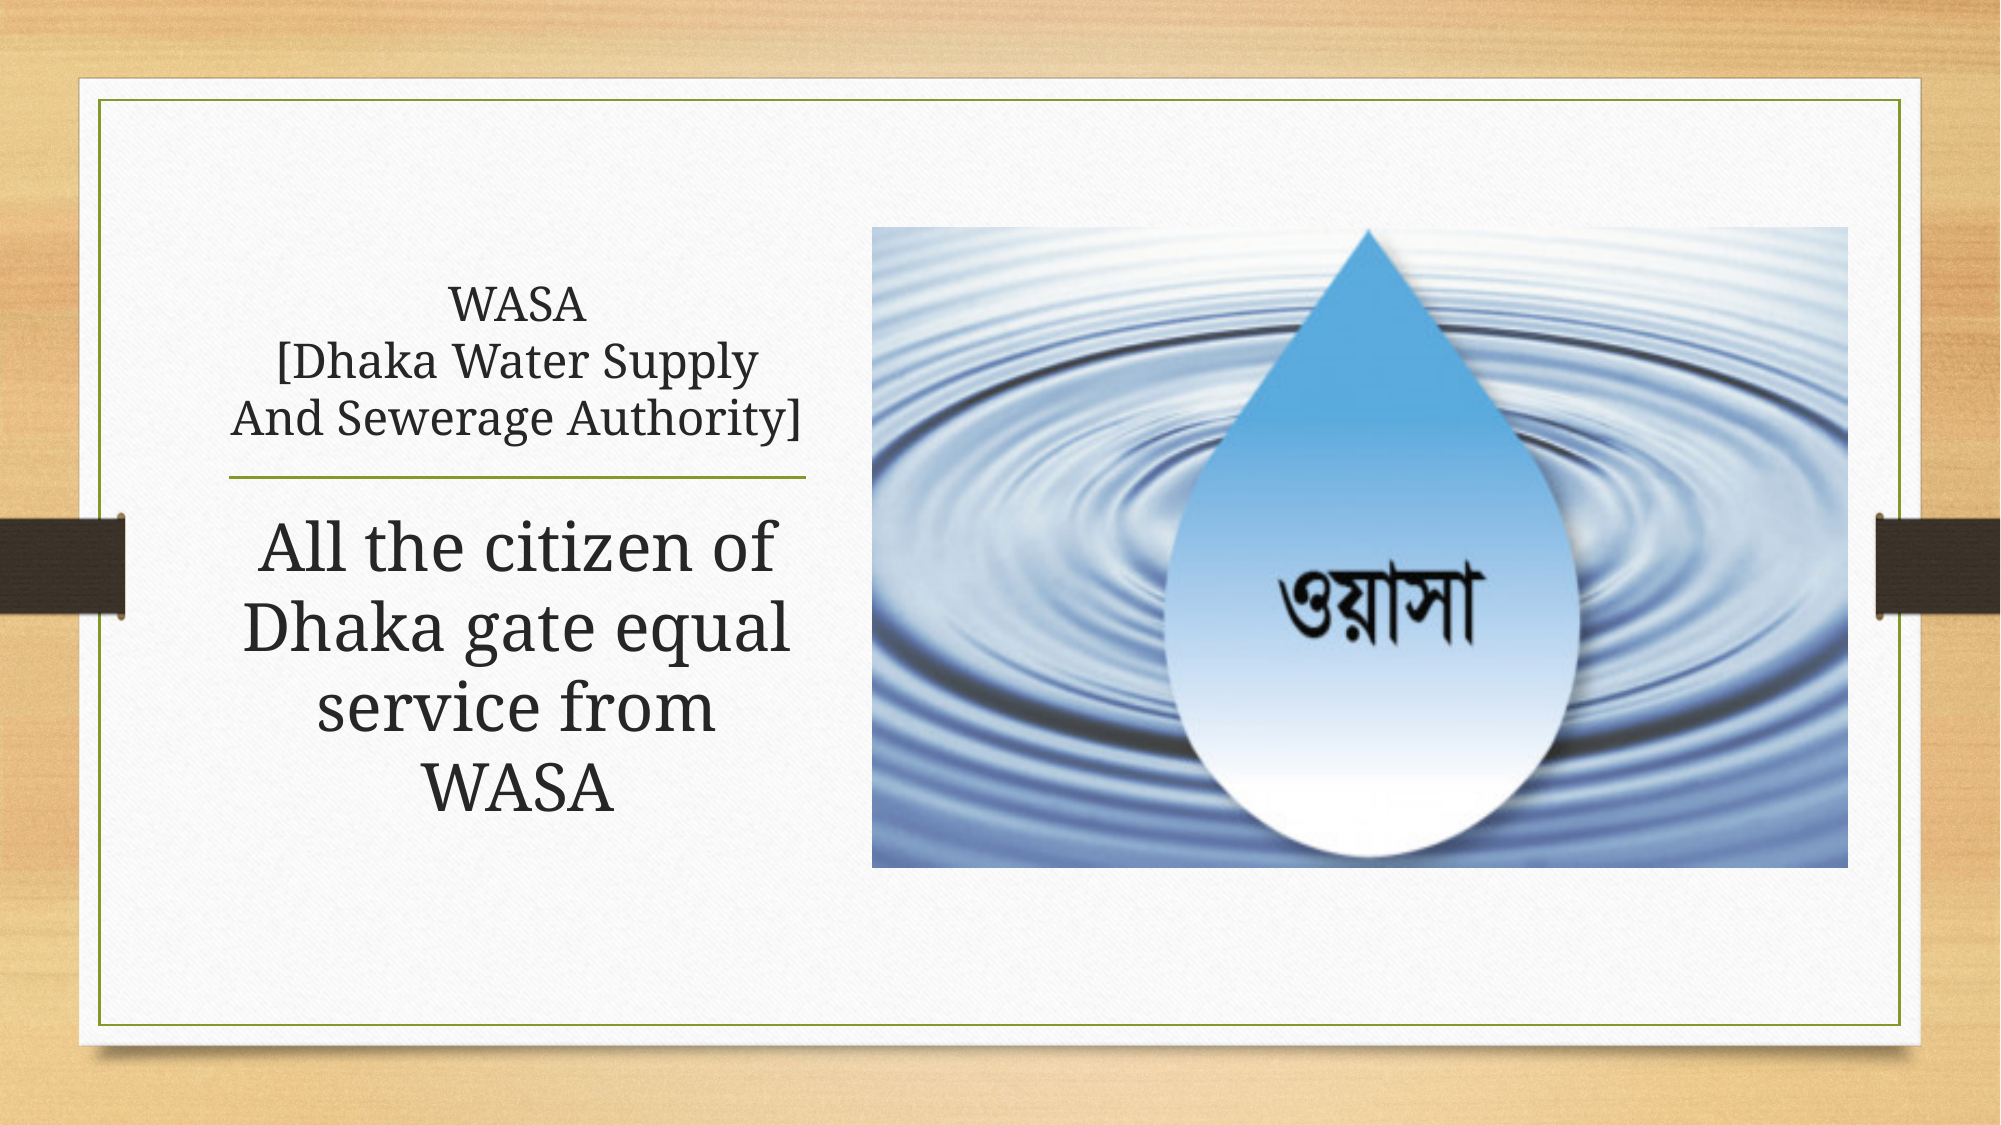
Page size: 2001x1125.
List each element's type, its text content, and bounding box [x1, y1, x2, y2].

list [872, 227, 1848, 868]
title WASA [Dhaka Water Supply And Sewerage Authority] [212, 227, 823, 453]
picture [0, 0, 2001, 1125]
list All the citizen of Dhaka gate equal service from WASA [212, 497, 823, 898]
